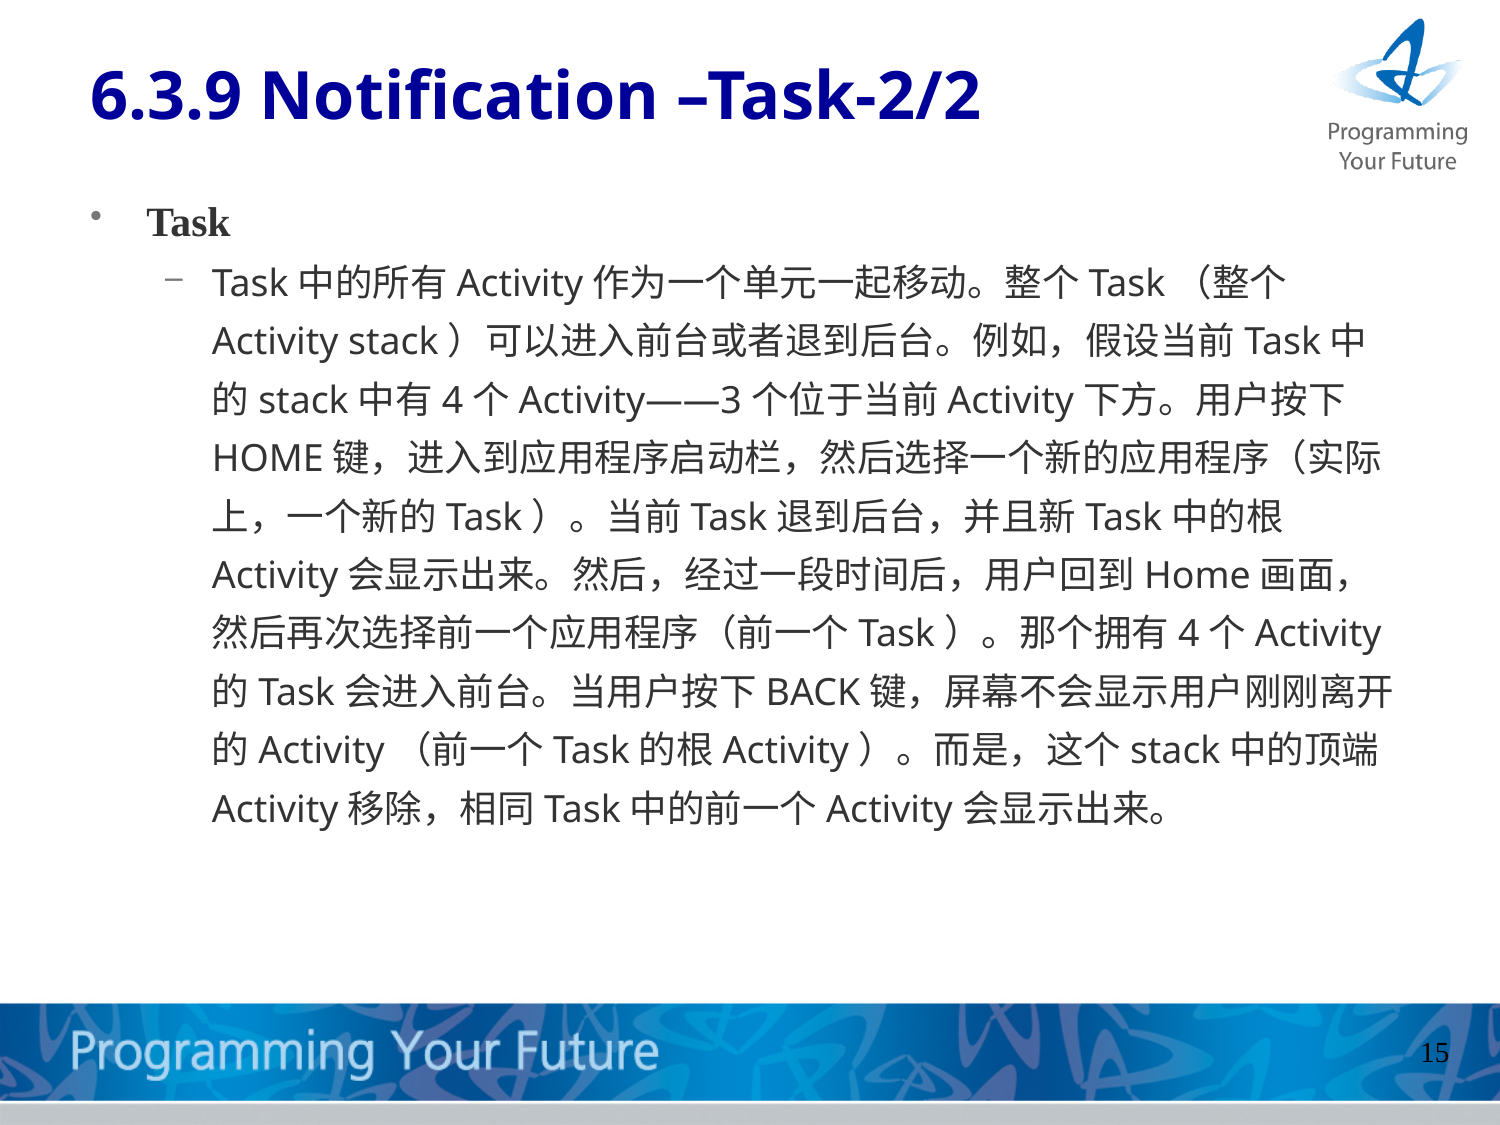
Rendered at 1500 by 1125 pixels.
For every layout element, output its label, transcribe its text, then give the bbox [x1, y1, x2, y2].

title 6.3.9 Notification –Task-2/2 [74, 44, 1271, 162]
list Task Task中的所有Activity作为一个单元一起移动。整个Task（整个Activity stack）可以进入前台或者退到后台。例如，假设当前Task中的stack中有4个Activity——3个位于当前Activity下方。用户按下HOME键，进入到应用程序启动栏，然后选择一个新的应用程序（实际上，一个新的Task）。当前Task退到后台，并且新Task中的根Activity会显示出来。然后，经过一段时间后，用户回到Home画面，然后再次选择前一个应用程序（前一个Task）。那个拥有4个Activity的Task会进入前台。当用户按下BACK键，屏幕不会显示用户刚刚离开的Activity（前一个Task的根Activity）。而是，这个stack中的顶端Activity移除，相同Task中的前一个Activity会显示出来。 [74, 172, 1412, 988]
picture [1297, 0, 1500, 213]
picture [0, 997, 1500, 1125]
